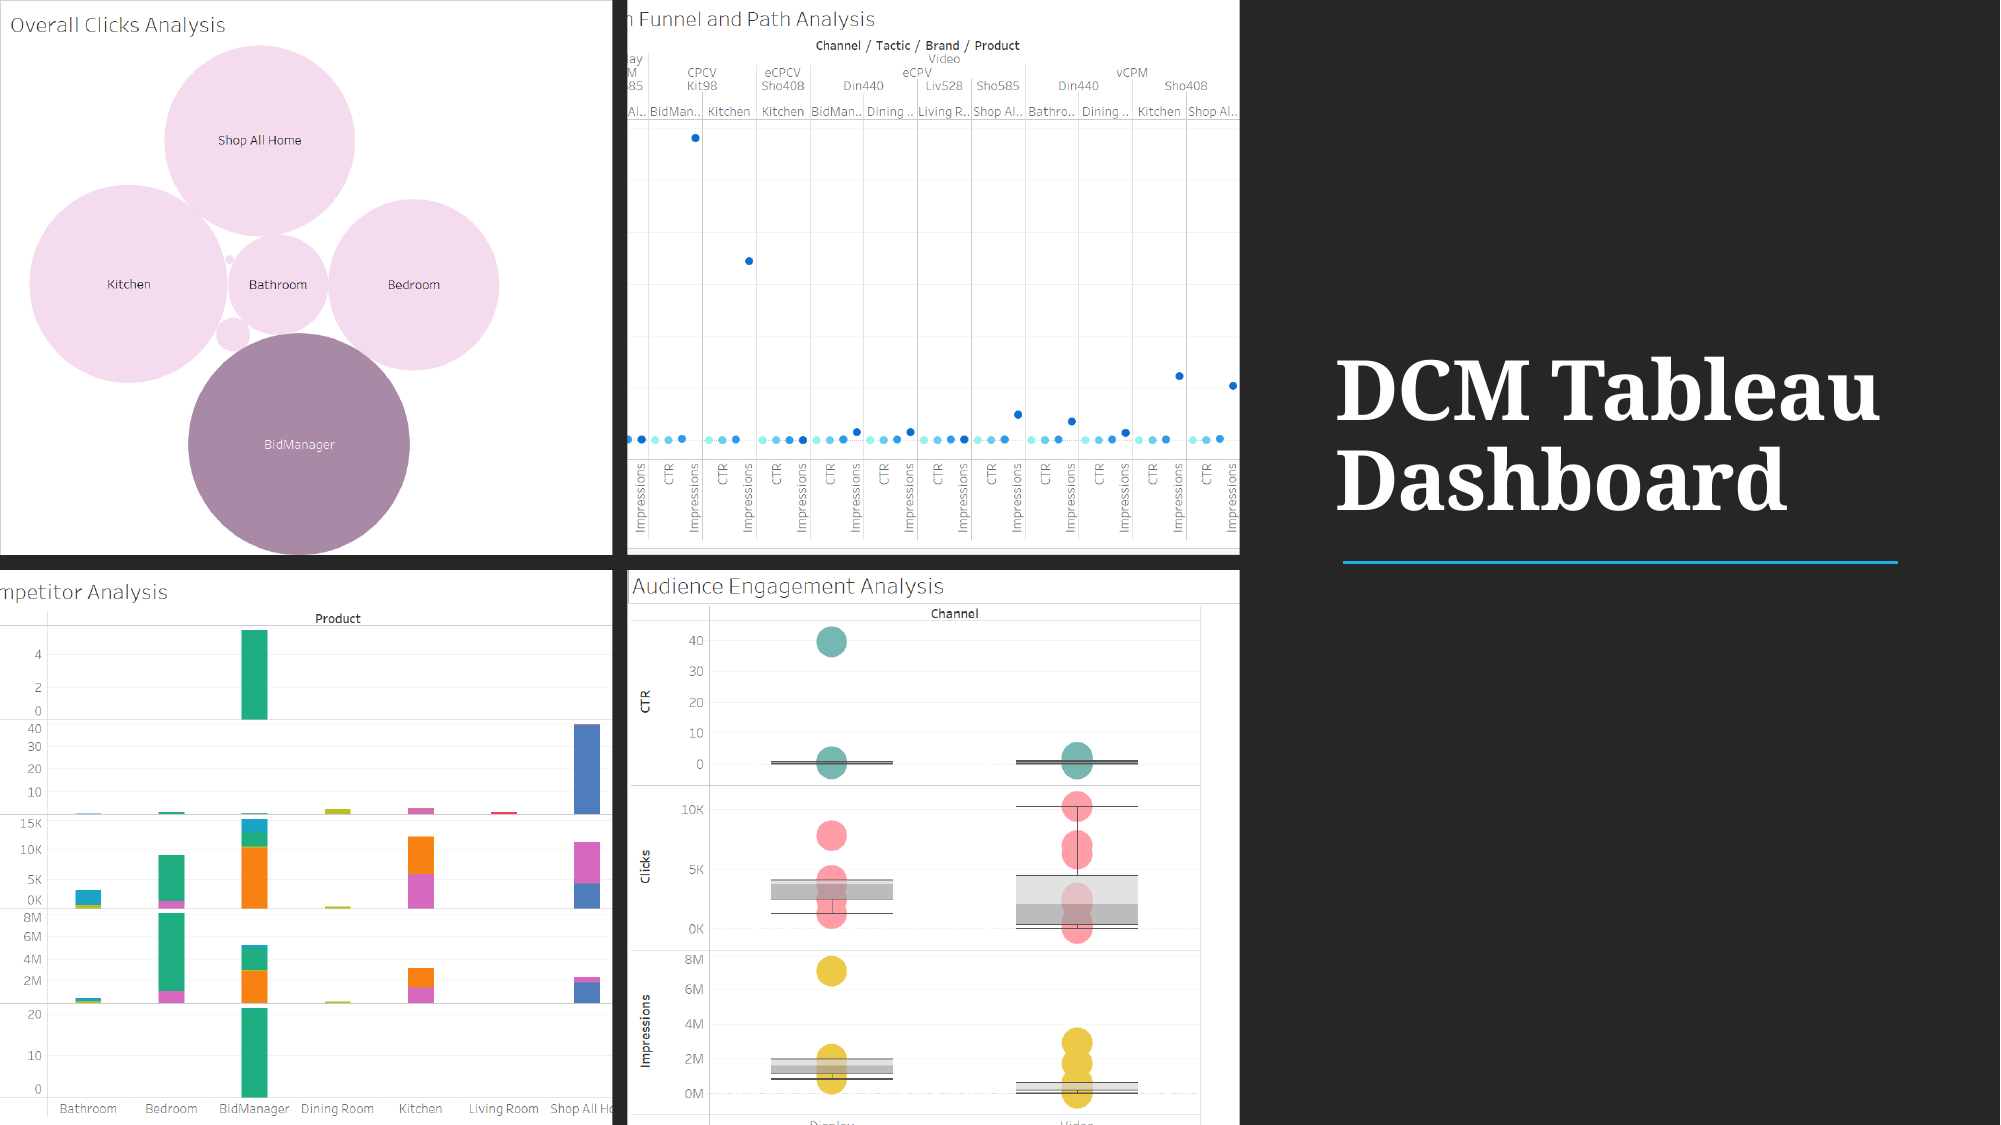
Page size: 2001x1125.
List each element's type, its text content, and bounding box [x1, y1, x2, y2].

picture [0, 0, 613, 556]
text_box [0, 0, 2000, 1125]
picture [626, 0, 1241, 556]
picture [626, 569, 1241, 1125]
picture [0, 569, 613, 1125]
title DCM Tableau Dashboard [1320, 104, 1921, 537]
